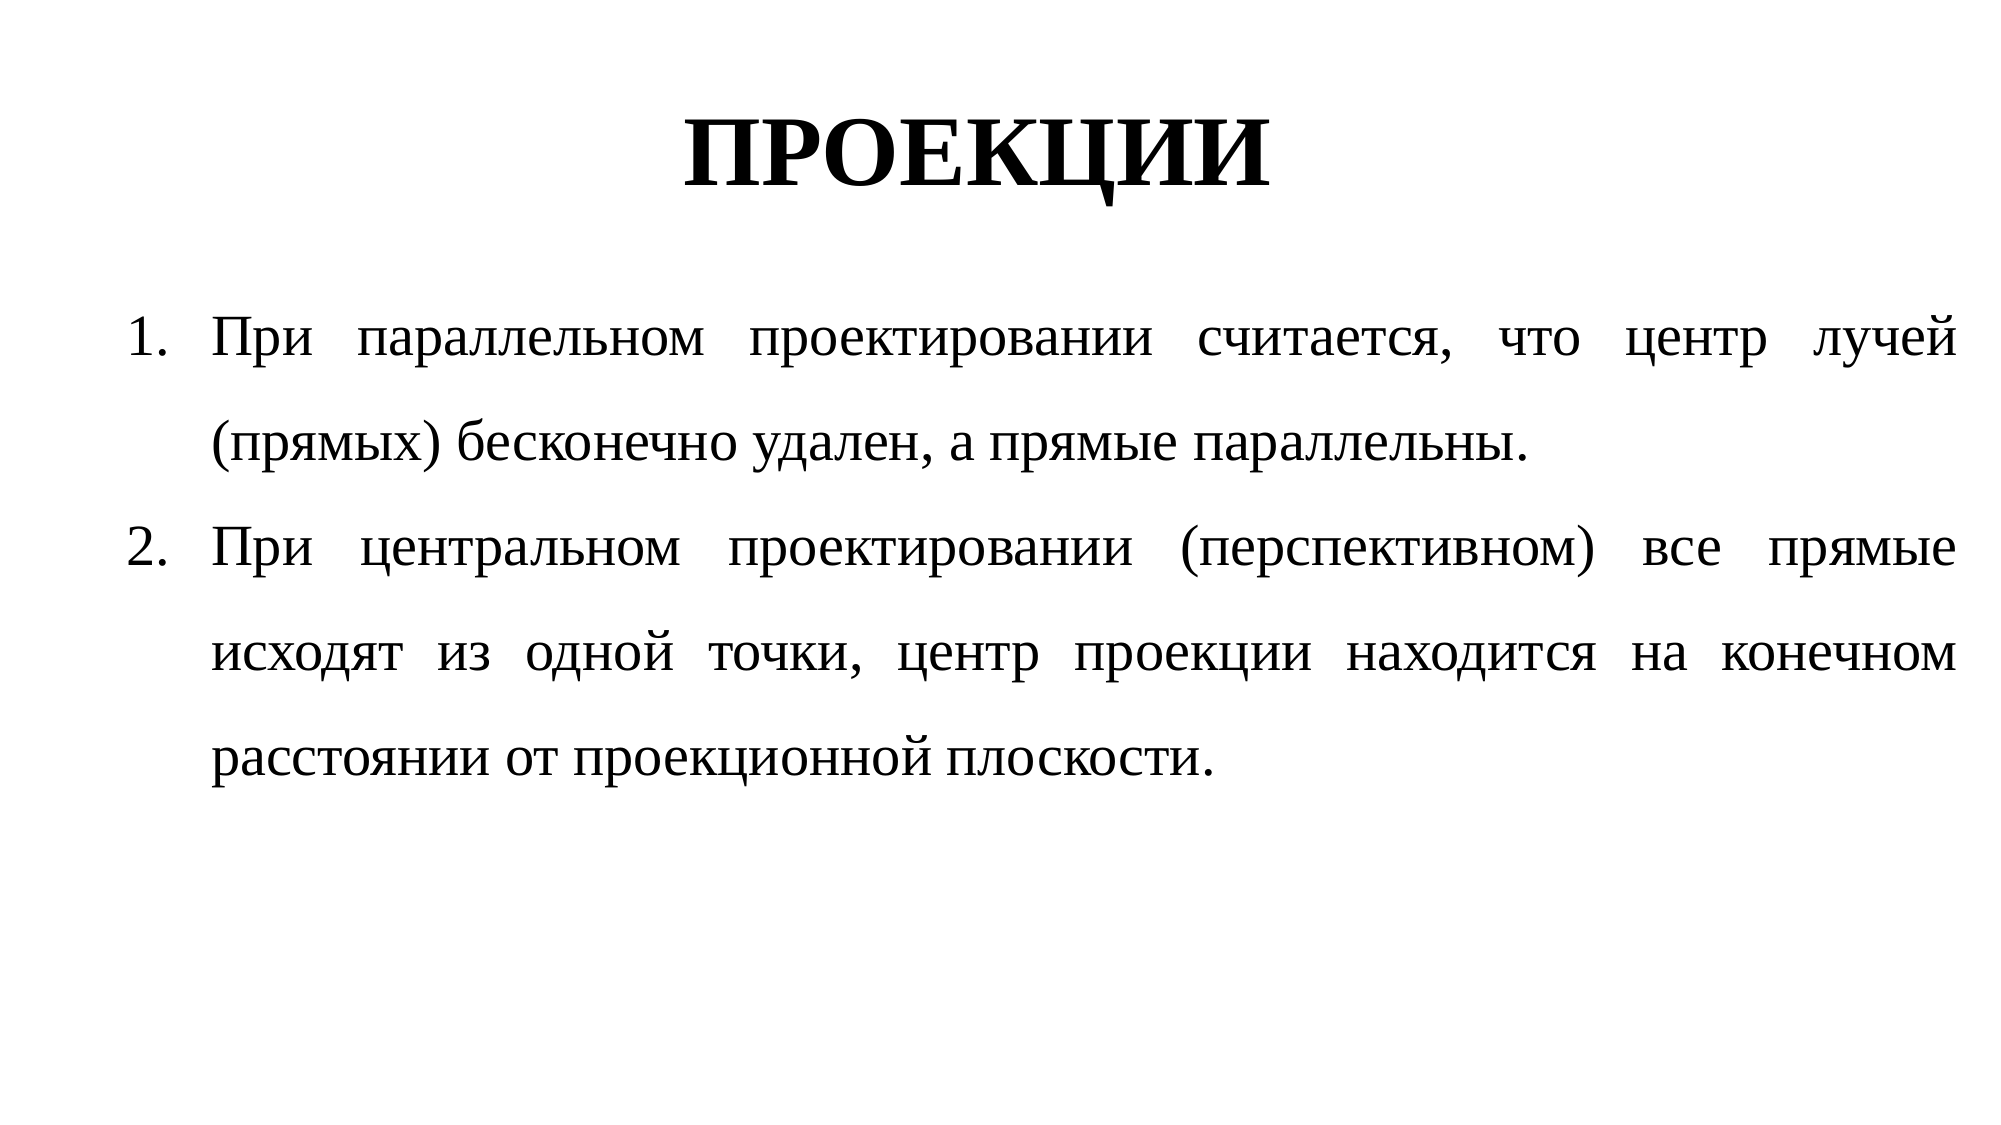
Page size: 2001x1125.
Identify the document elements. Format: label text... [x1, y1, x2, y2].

text_box ПРОЕКЦИИ [668, 77, 1287, 213]
text_box При параллельном проектировании считается, что центр лучей (прямых) бесконечно удален, а прямые параллельны. При центральном проектировании (перспективном) все прямые исходят из одной точки, центр проекции находится на конечном расстоянии от проекционной плоскости. [36, 255, 1974, 865]
